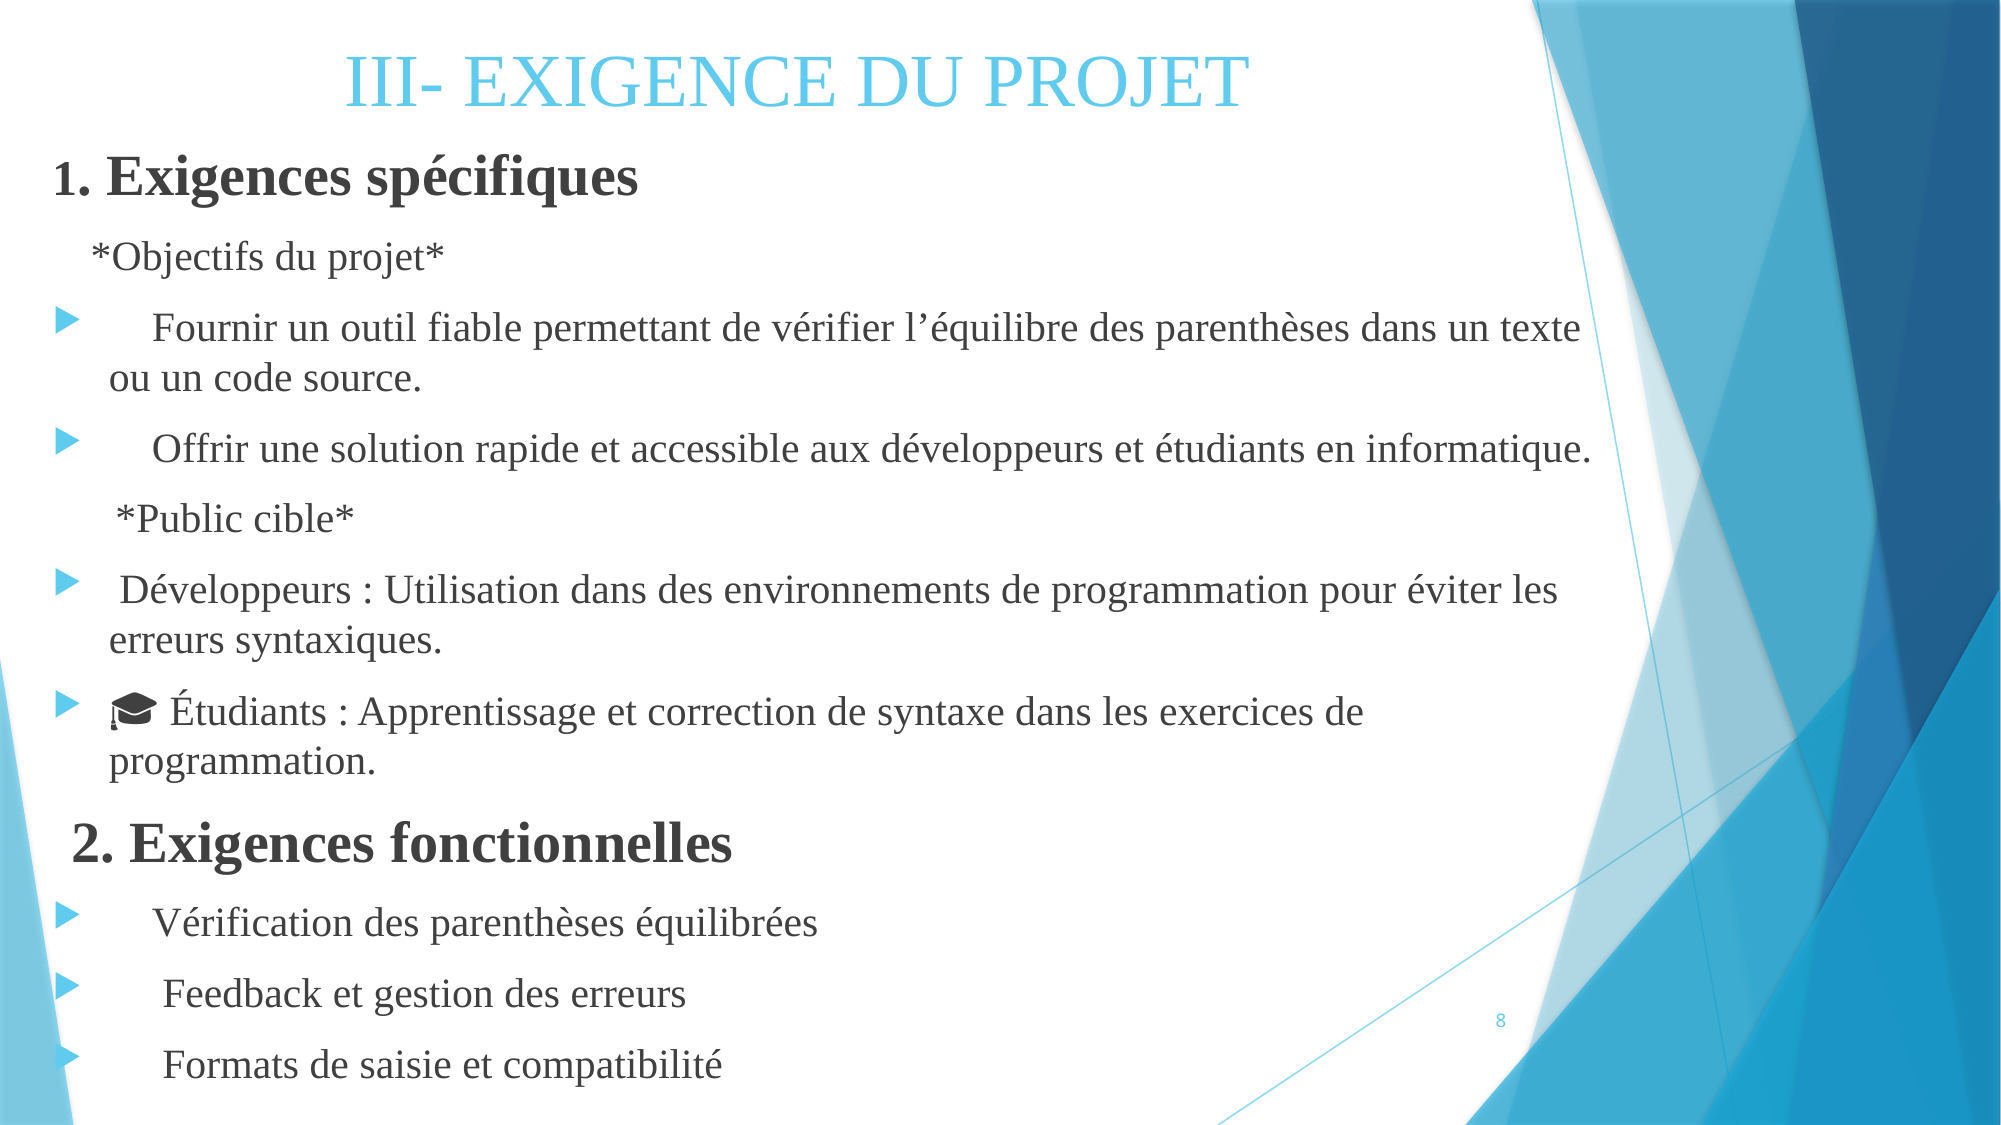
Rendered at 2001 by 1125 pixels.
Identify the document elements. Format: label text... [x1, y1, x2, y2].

list 1. Exigences spécifiques *Objectifs du projet* ✅ Fournir un outil fiable permettant de vérifier l’équilibre des parenthèses dans un texte ou un code source. ✅ Offrir une solution rapide et accessible aux développeurs et étudiants en informatique. *Public cible* 👨‍💻 Développeurs : Utilisation dans des environnements de programmation pour éviter les erreurs syntaxiques. 🎓 Étudiants : Apprentissage et correction de syntaxe dans les exercices de programmation. 2. Exigences fonctionnelles ✅ Vérification des parenthèses équilibrées ✅ Feedback et gestion des erreurs ✅ Formats de saisie et compatibilité [37, 130, 1631, 1125]
title III- EXIGENCE DU PROJET [111, 24, 1522, 130]
slide_number 8 [1409, 991, 1522, 1051]
